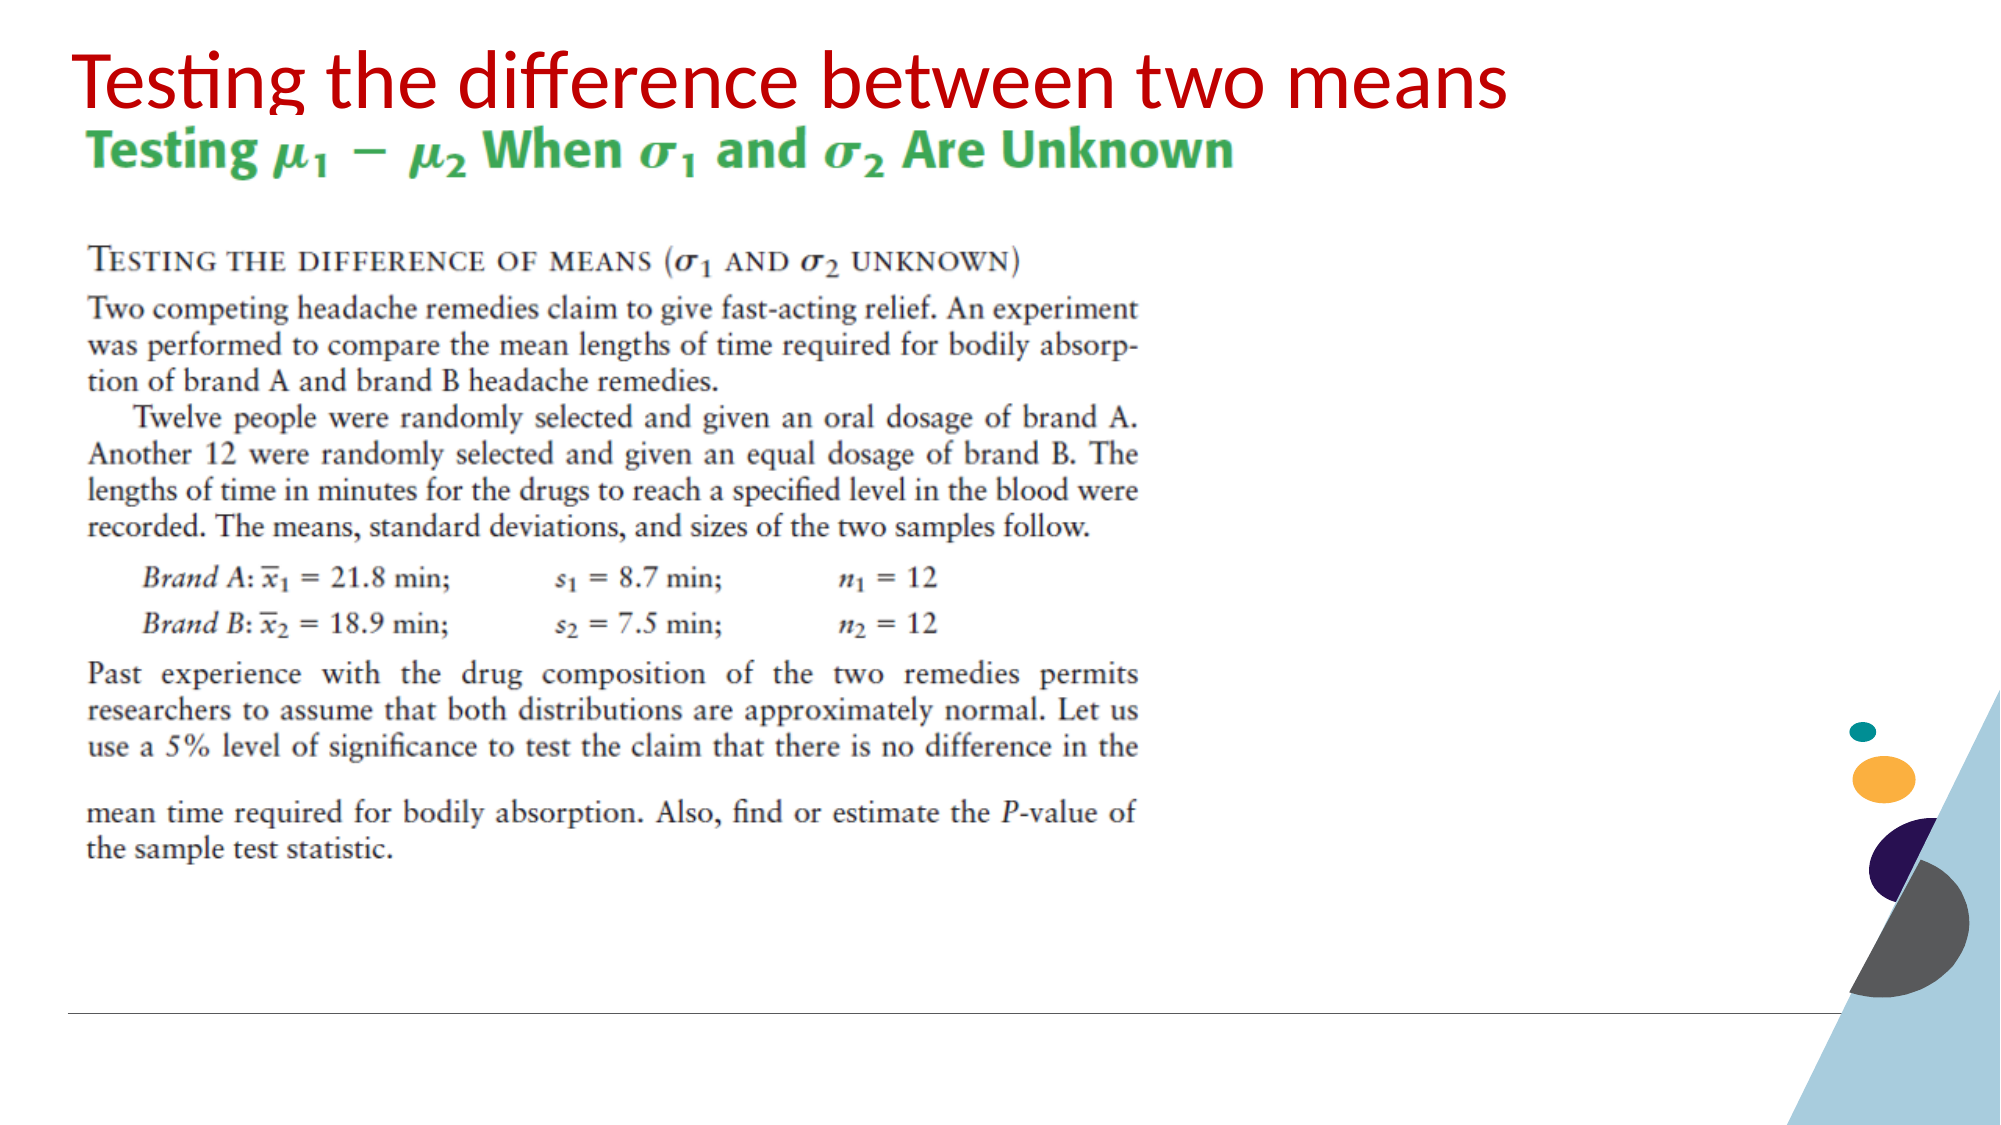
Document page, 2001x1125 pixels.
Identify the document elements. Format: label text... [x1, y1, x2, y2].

picture [77, 114, 1249, 191]
picture [56, 212, 1185, 893]
text_box Testing the difference between two means [56, 36, 1614, 132]
